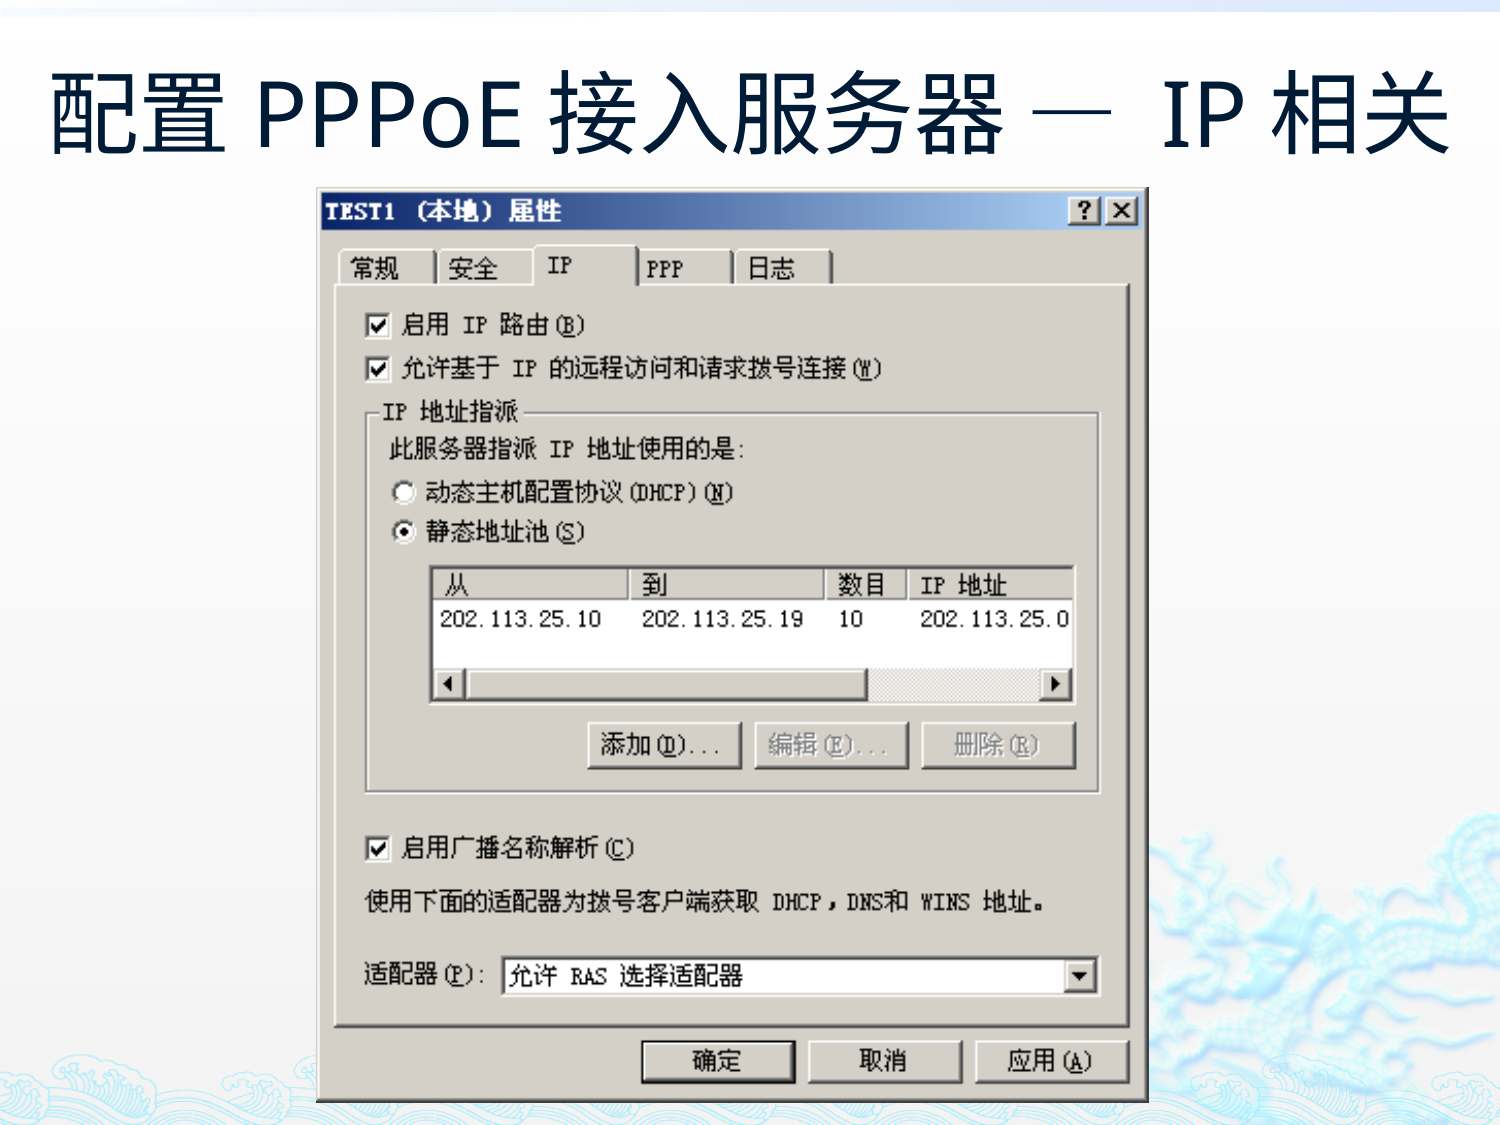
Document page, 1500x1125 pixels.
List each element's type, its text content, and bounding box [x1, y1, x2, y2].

picture [315, 186, 1149, 1104]
title 配置PPPoE接入服务器 — IP相关 [23, 45, 1477, 176]
